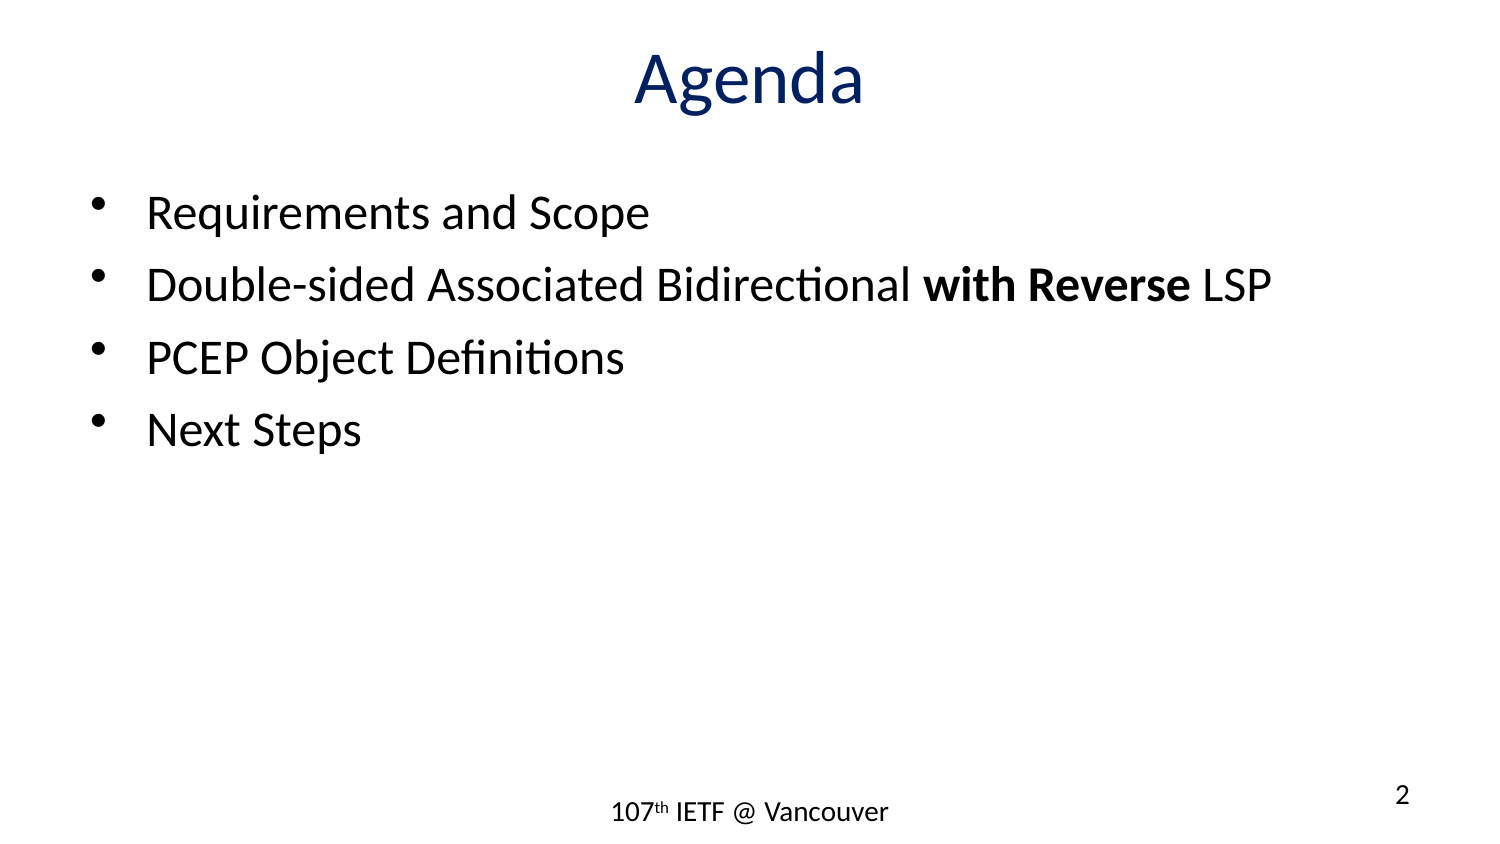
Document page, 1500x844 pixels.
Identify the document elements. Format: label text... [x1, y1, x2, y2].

footer 107th IETF @ Vancouver [512, 784, 988, 844]
slide_number 2 [1074, 768, 1426, 828]
list Requirements and Scope Double-sided Associated Bidirectional with Reverse LSP PCEP Object Definitions Next Steps [74, 171, 1426, 701]
title Agenda [74, 2, 1426, 144]
